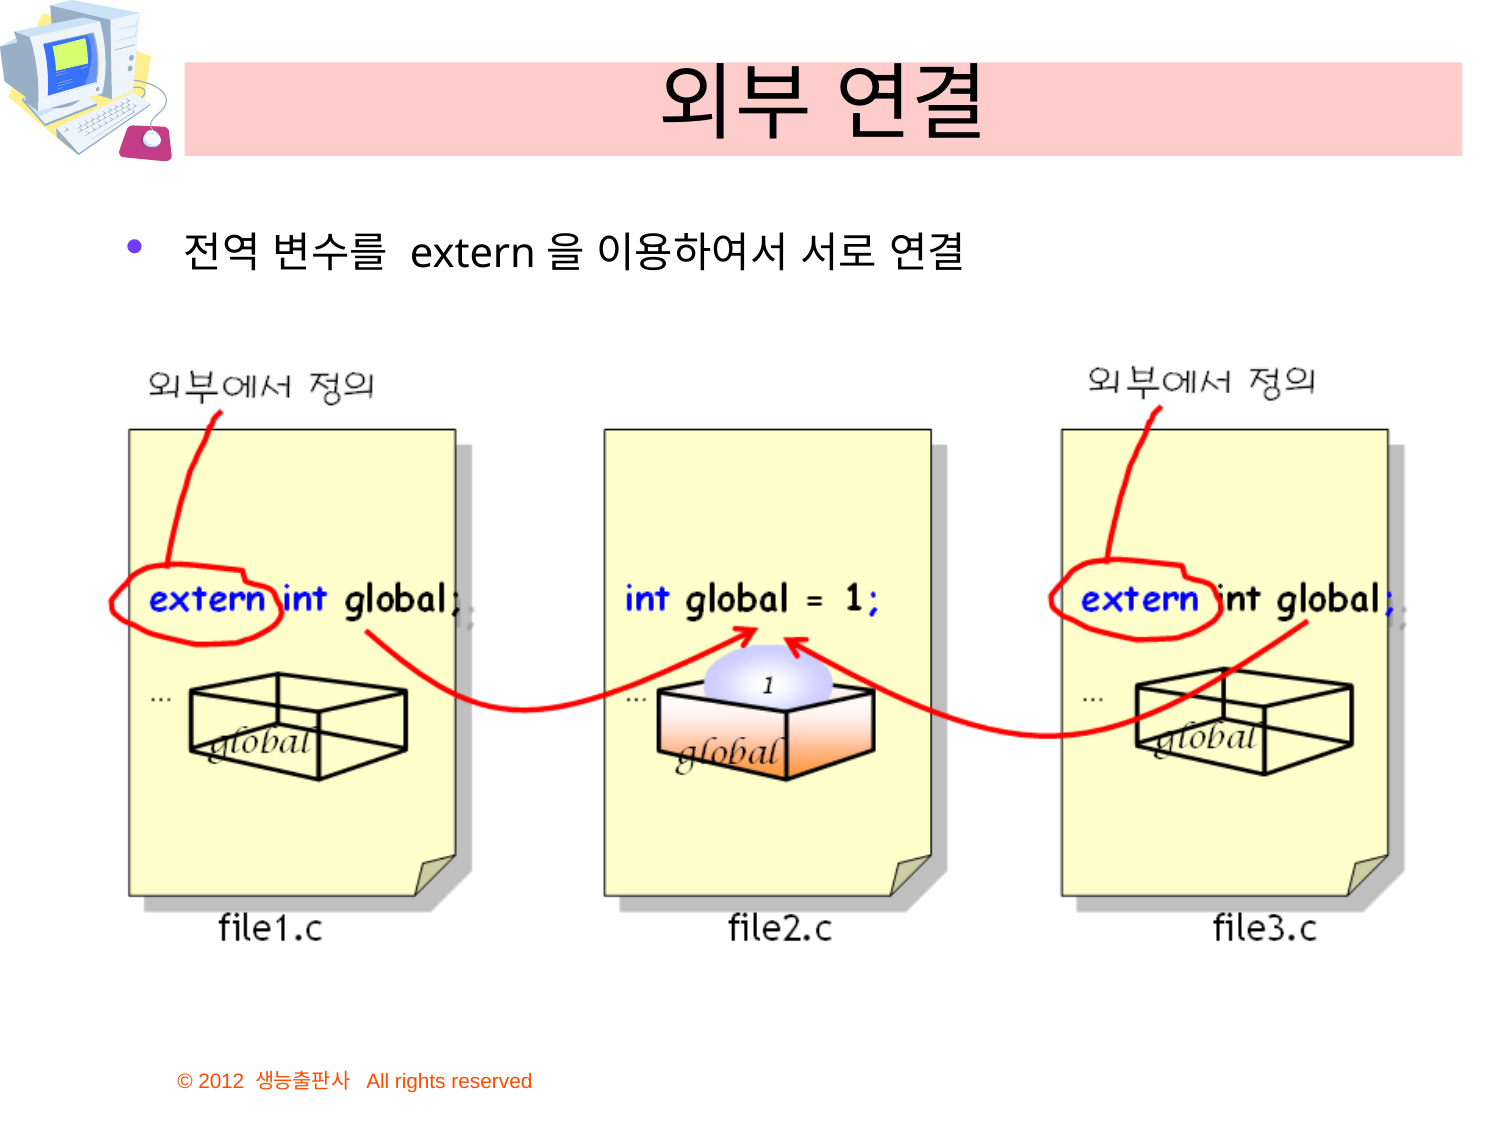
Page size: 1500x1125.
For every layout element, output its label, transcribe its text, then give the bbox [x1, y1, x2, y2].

list 전역 변수를 extern을 이용하여서 서로 연결 [112, 218, 1460, 900]
title 외부 연결 [184, 62, 1463, 157]
picture [69, 321, 1431, 963]
